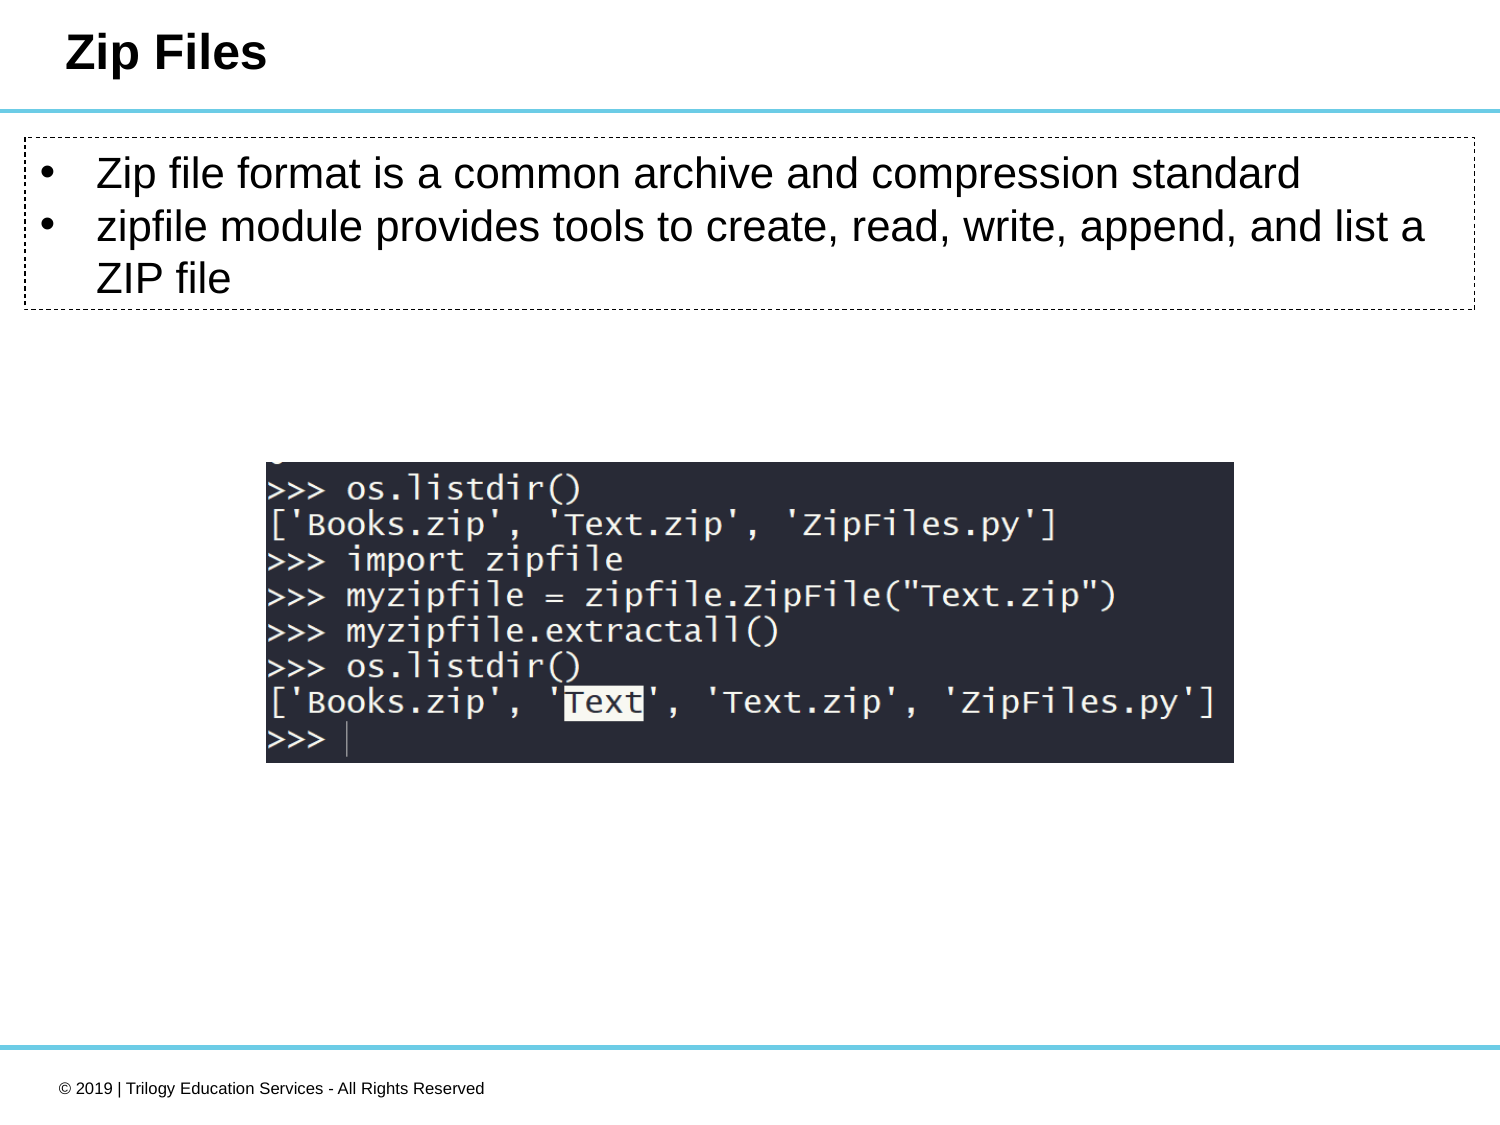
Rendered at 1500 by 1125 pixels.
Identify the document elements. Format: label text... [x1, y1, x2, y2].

title Zip Files [50, 0, 948, 108]
text_box Zip file format is a common archive and compression standard zipfile module provides tools to create, read, write, append, and list a ZIP file [24, 137, 1475, 310]
picture [266, 462, 1234, 763]
